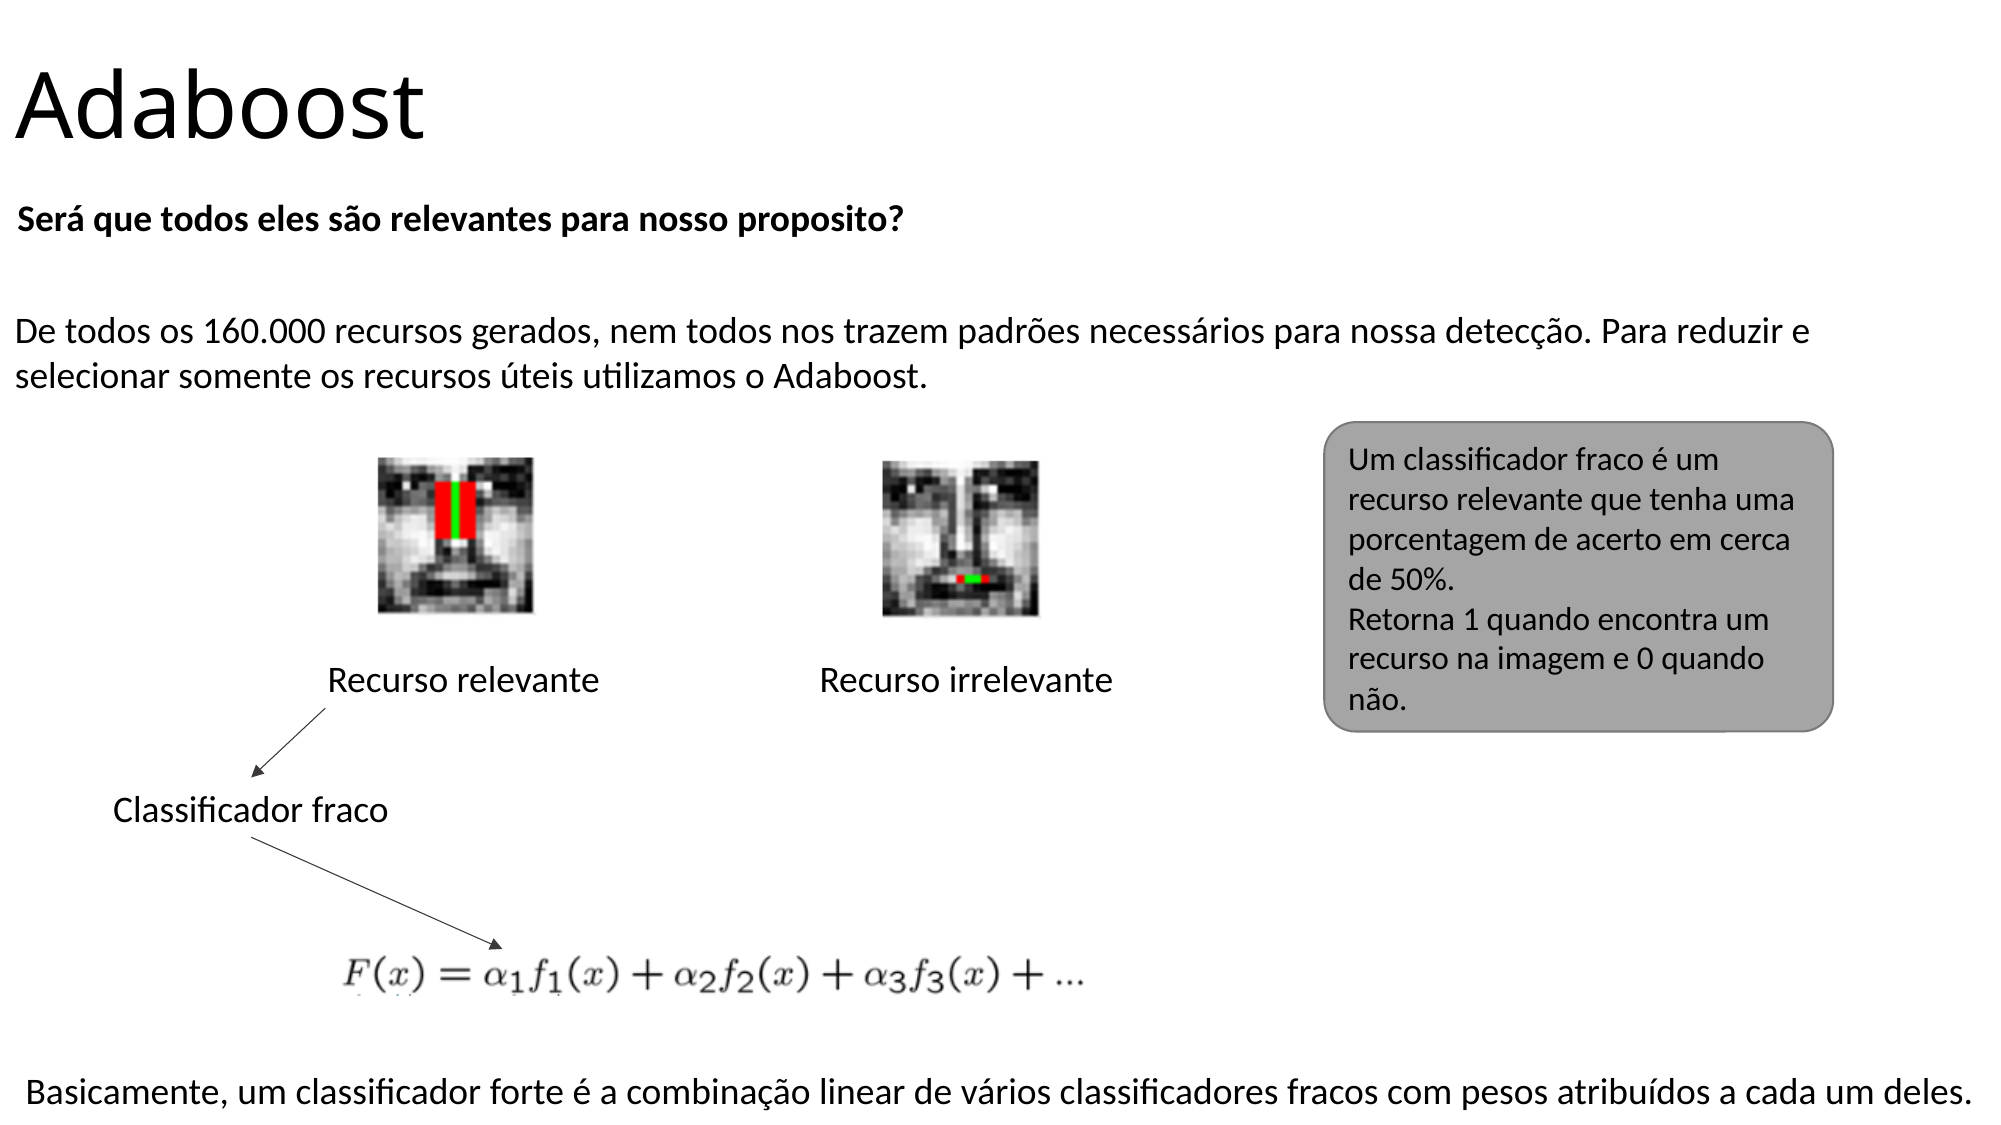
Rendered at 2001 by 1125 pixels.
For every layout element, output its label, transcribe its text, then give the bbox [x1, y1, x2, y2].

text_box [251, 708, 326, 778]
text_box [251, 838, 503, 949]
picture [311, 439, 599, 626]
text_box Recurso relevante [312, 647, 615, 708]
text_box Basicamente, um classificador forte é a combinação linear de vários classificadores fracos com pesos atribuídos a cada um deles. [10, 1059, 1991, 1120]
text_box Será que todos eles são relevantes para nosso proposito? [2, 187, 930, 247]
picture [325, 948, 1102, 996]
title Adaboost [0, 0, 917, 218]
text_box Um classificador fraco é um recurso relevante que tenha uma porcentagem de acerto em cerca de 50%. Retorna 1 quando encontra um recurso na imagem e 0 quando não. [1323, 421, 1835, 733]
text_box De todos os 160.000 recursos gerados, nem todos nos trazem padrões necessários para nossa detecção. Para reduzir e selecionar somente os recursos úteis utilizamos o Adaboost. [0, 298, 1971, 404]
text_box Recurso irrelevante [804, 647, 1129, 708]
text_box Classificador fraco [98, 777, 404, 838]
picture [864, 455, 1070, 626]
